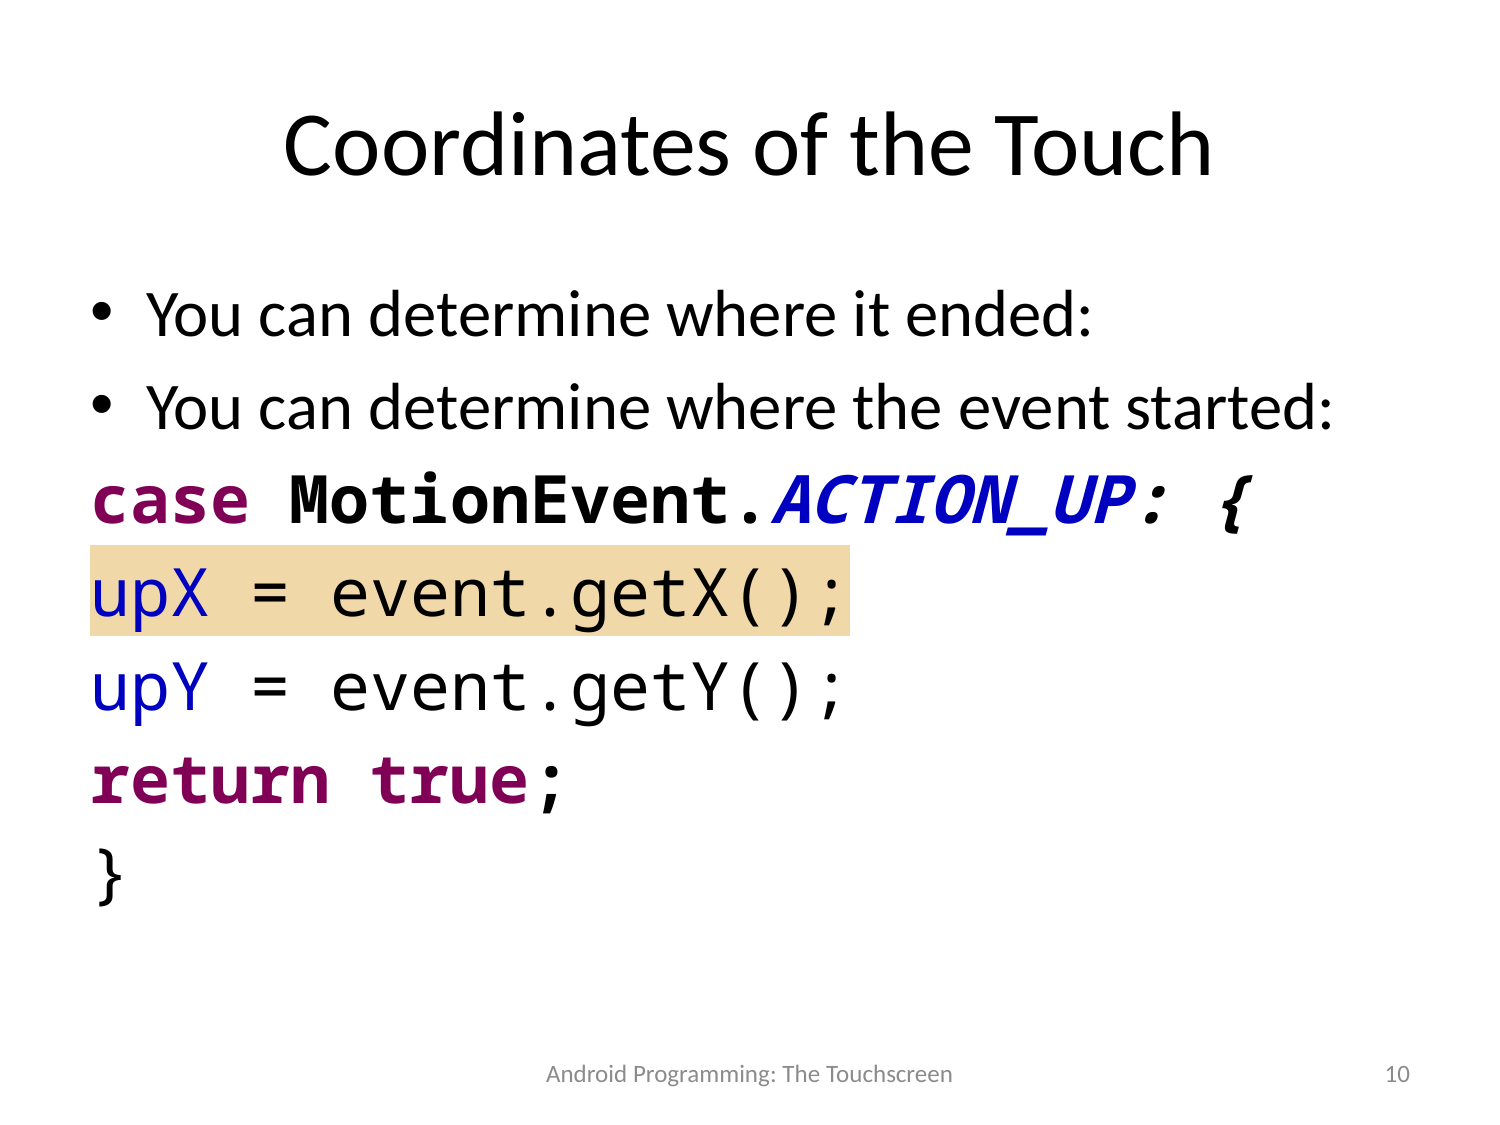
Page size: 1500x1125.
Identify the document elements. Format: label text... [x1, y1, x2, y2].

slide_number 10 [1074, 1042, 1425, 1103]
title Coordinates of the Touch [75, 45, 1425, 233]
footer Android Programming: The Touchscreen [512, 1042, 988, 1103]
list You can determine where it ended: You can determine where the event started: case MotionEvent.ACTION_UP: { upX = event.getX(); upY = event.getY(); return true; } [75, 262, 1425, 1005]
